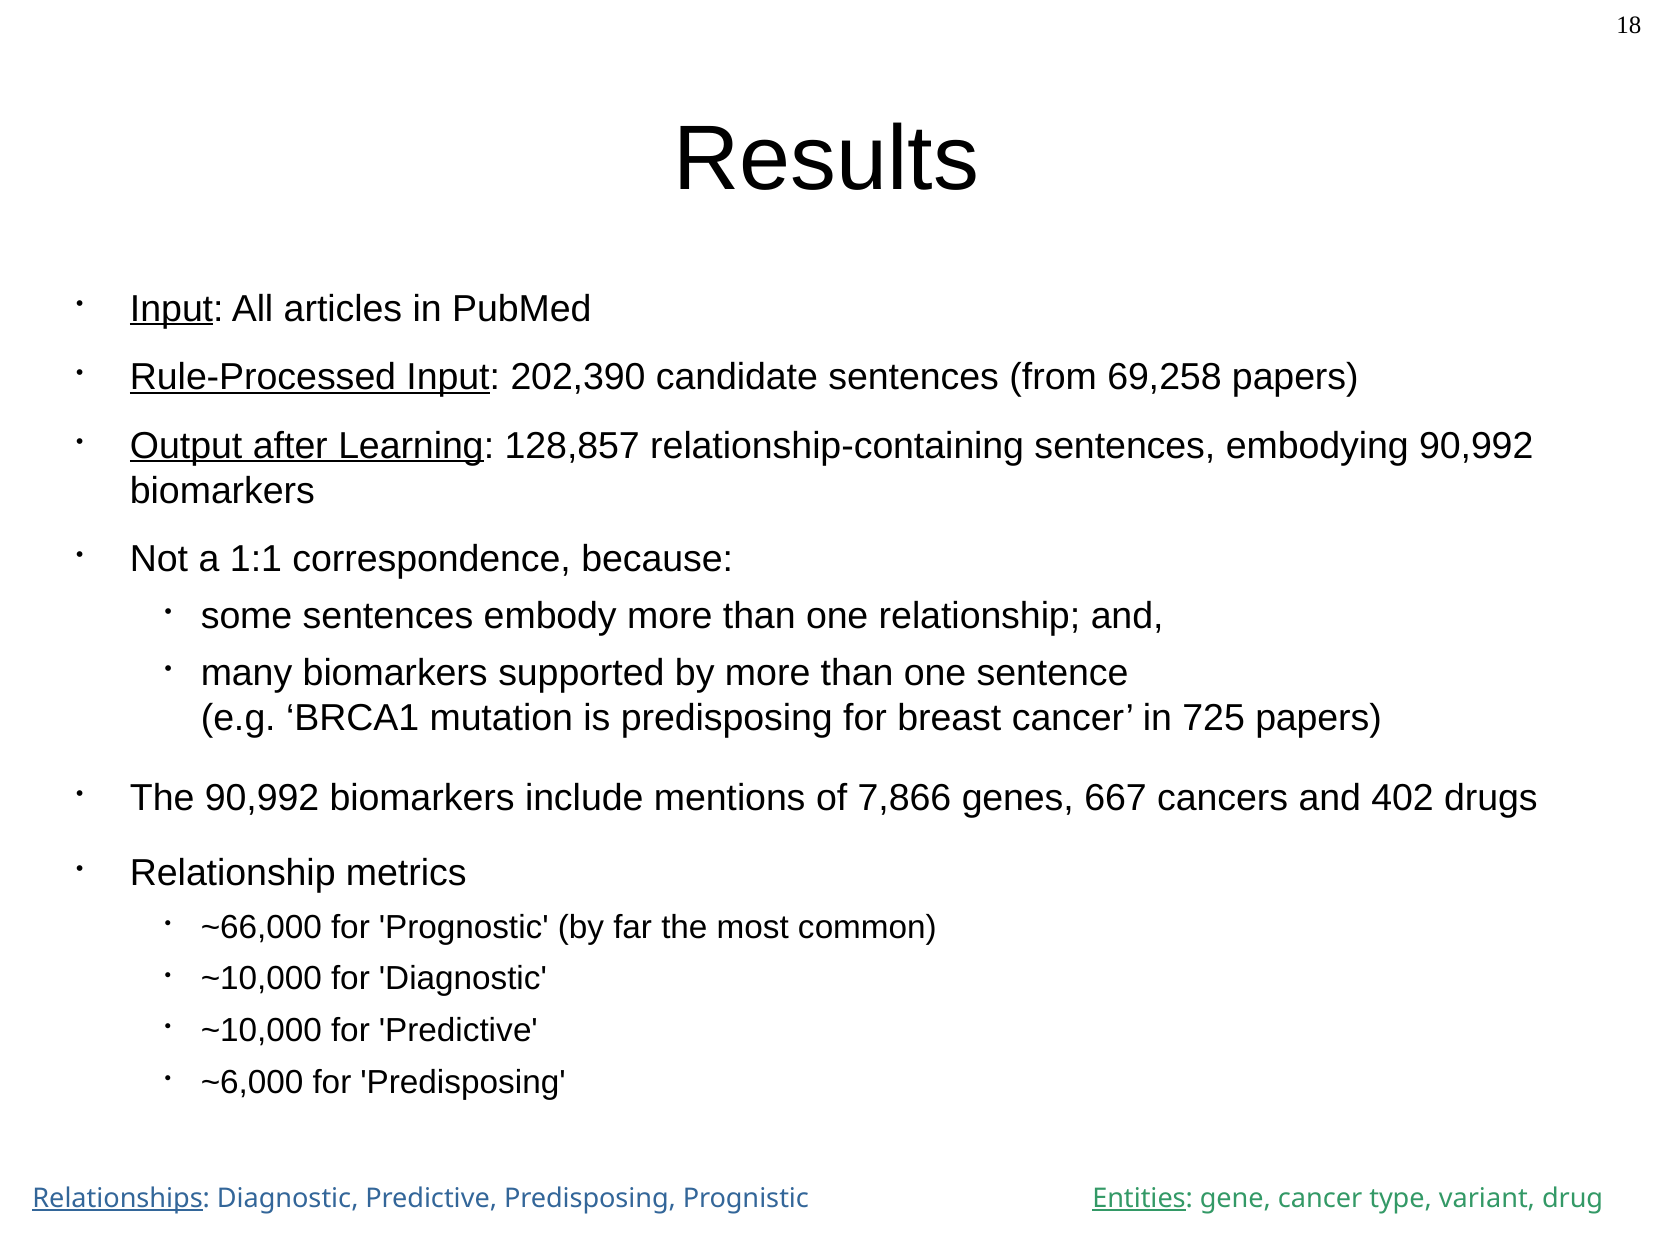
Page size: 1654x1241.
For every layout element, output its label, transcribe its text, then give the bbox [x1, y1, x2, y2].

text_box Results [82, 49, 1571, 257]
text_box Input: All articles in PubMed Rule-Processed Input: 202,390 candidate sentences (from 69,258 papers) Output after Learning: 128,857 relationship-containing sentences, embodying 90,992 biomarkers Not a 1:1 correspondence, because: some sentences embody more than one relationship; and, many biomarkers supported by more than one sentence (e.g. ‘BRCA1 mutation is predisposing for breast cancer’ in 725 papers) The 90,992 biomarkers include mentions of 7,866 genes, 667 cancers and 402 drugs Relationship metrics ~66,000 for 'Prognostic' (by far the most common) ~10,000 for 'Diagnostic' ~10,000 for 'Predictive' ~6,000 for 'Predisposing' [59, 283, 1618, 1003]
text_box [17, 1172, 1619, 1221]
